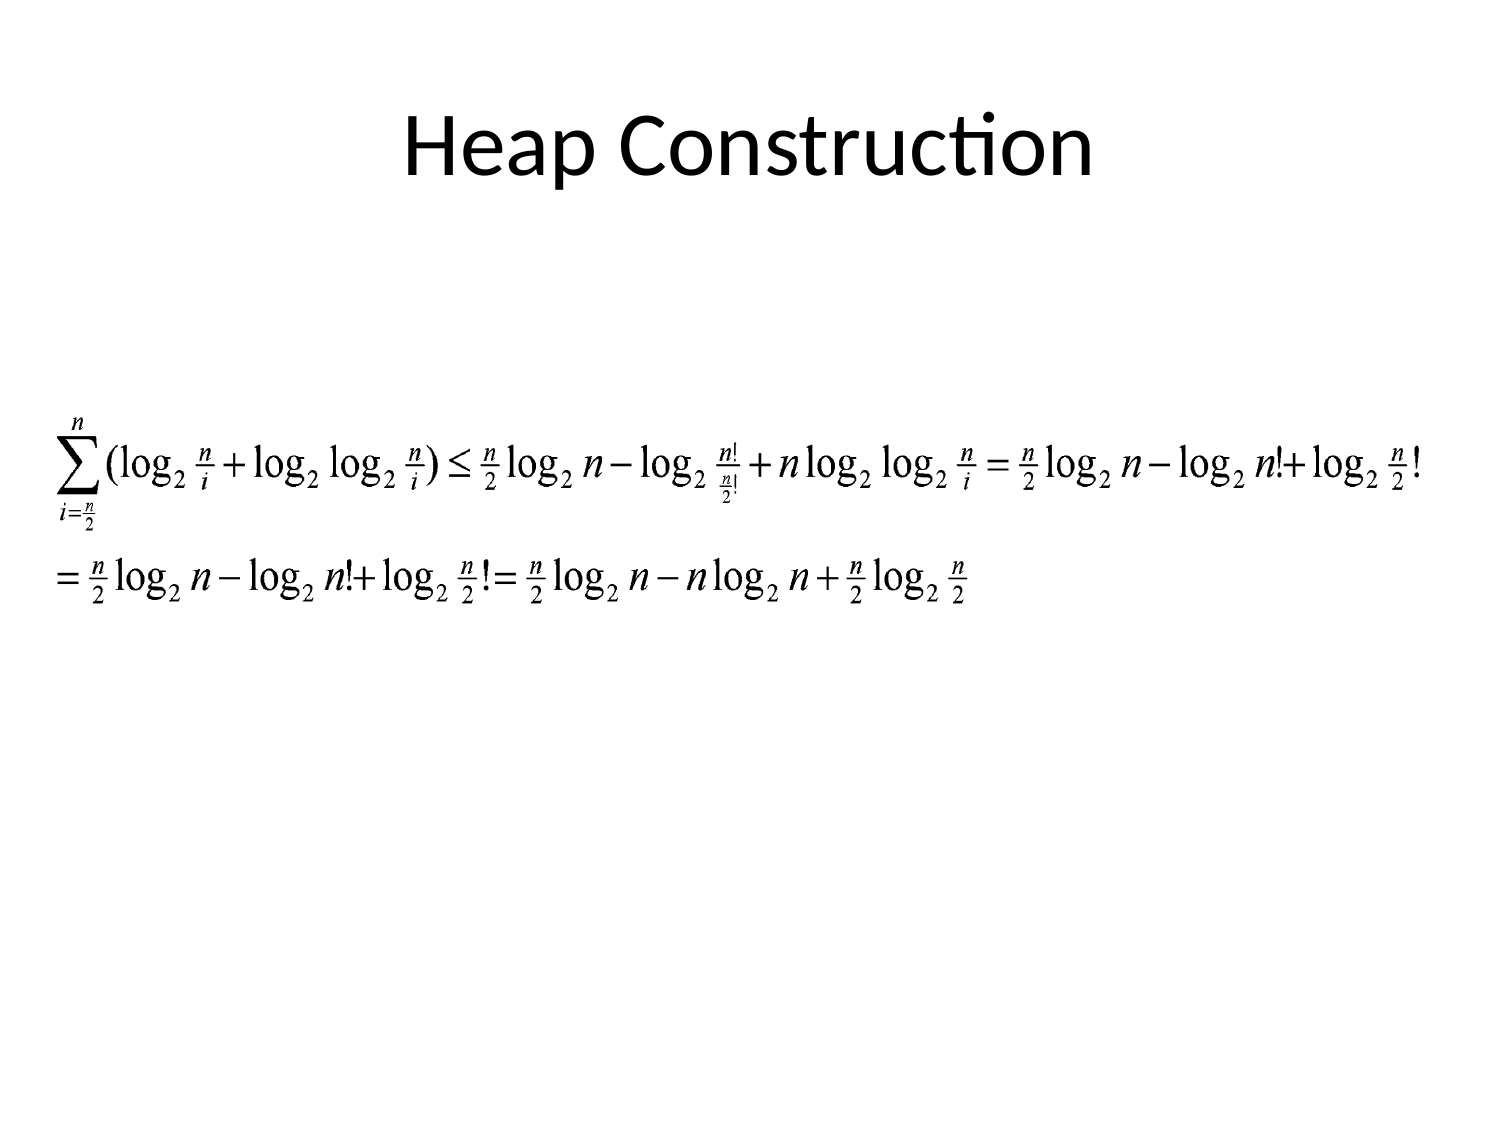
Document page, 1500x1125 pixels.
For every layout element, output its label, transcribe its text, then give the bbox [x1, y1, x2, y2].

picture [49, 399, 1426, 613]
title Heap Construction [75, 45, 1425, 233]
